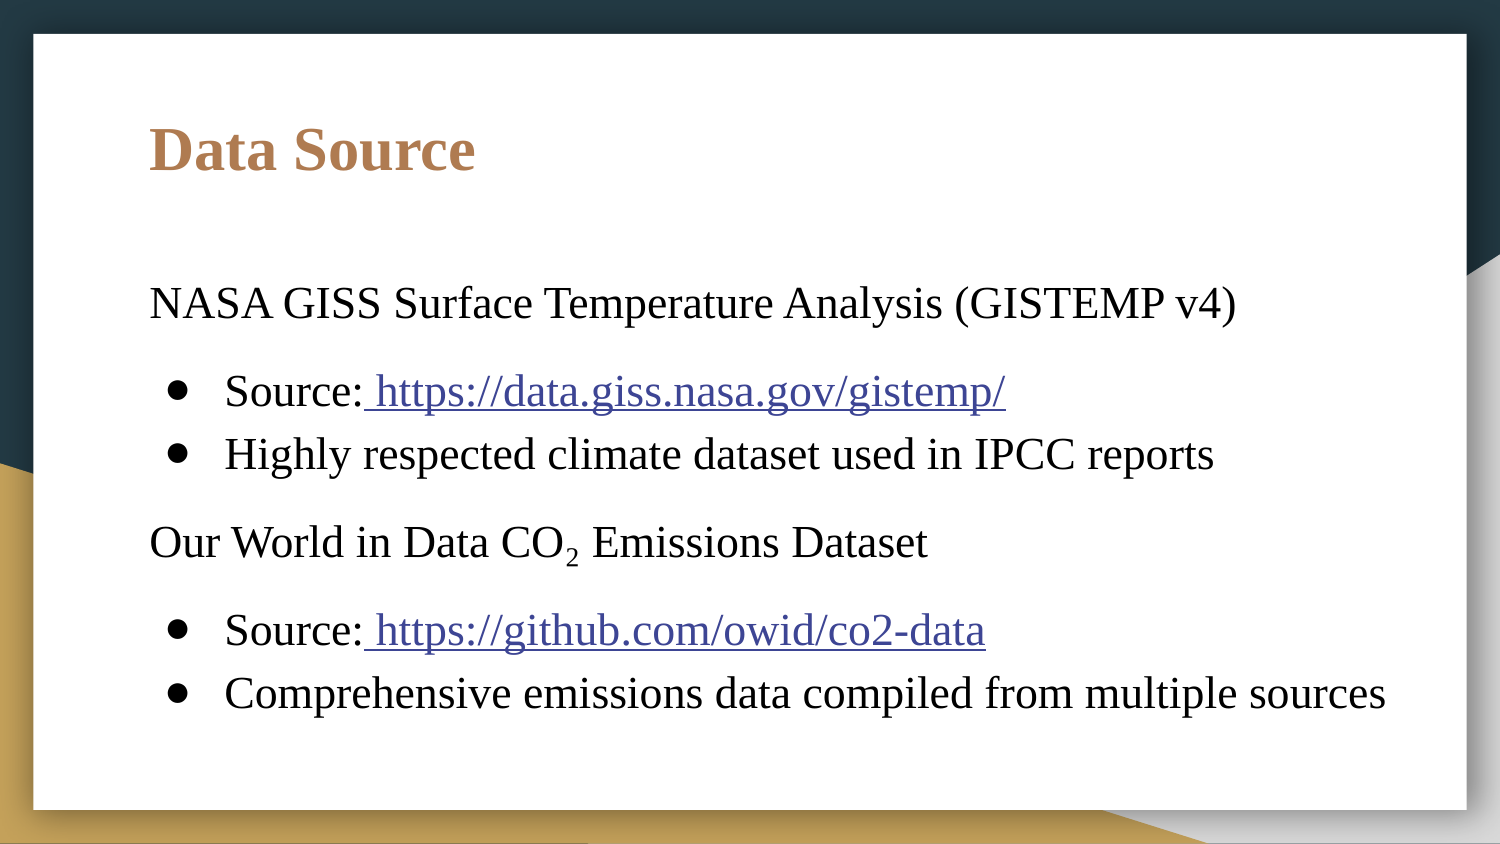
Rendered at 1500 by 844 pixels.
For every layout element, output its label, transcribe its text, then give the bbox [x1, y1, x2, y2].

title Data Source [134, 92, 1366, 249]
list NASA GISS Surface Temperature Analysis (GISTEMP v4) Source: https://data.giss.nasa.gov/gistemp/ Highly respected climate dataset used in IPCC reports Our World in Data CO₂ Emissions Dataset Source: https://github.com/owid/co2-data Comprehensive emissions data compiled from multiple sources [134, 249, 1419, 651]
